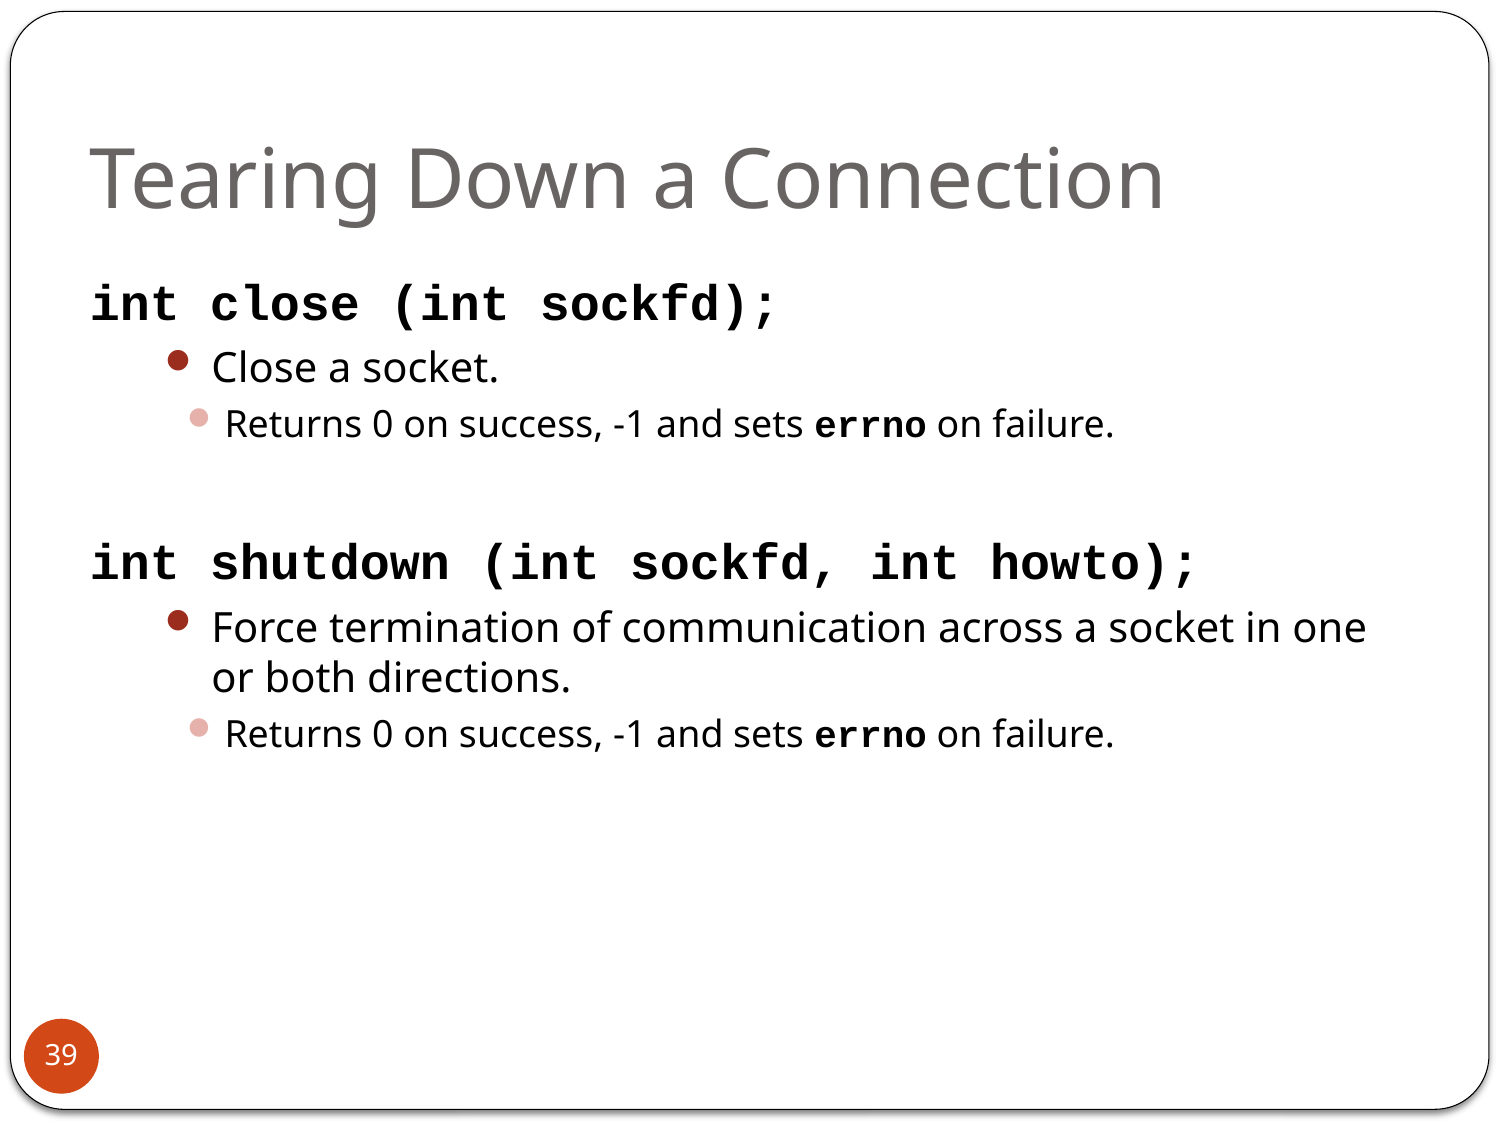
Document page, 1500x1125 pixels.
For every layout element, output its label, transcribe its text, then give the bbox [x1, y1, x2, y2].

slide_number 39 [23, 1018, 99, 1094]
title Tearing Down a Connection [75, 29, 1426, 233]
list int close (int sockfd); Close a socket. Returns 0 on success, -1 and sets errno on failure. int shutdown (int sockfd, int howto); Force termination of communication across a socket in one or both directions. Returns 0 on success, -1 and sets errno on failure. [75, 262, 1426, 916]
